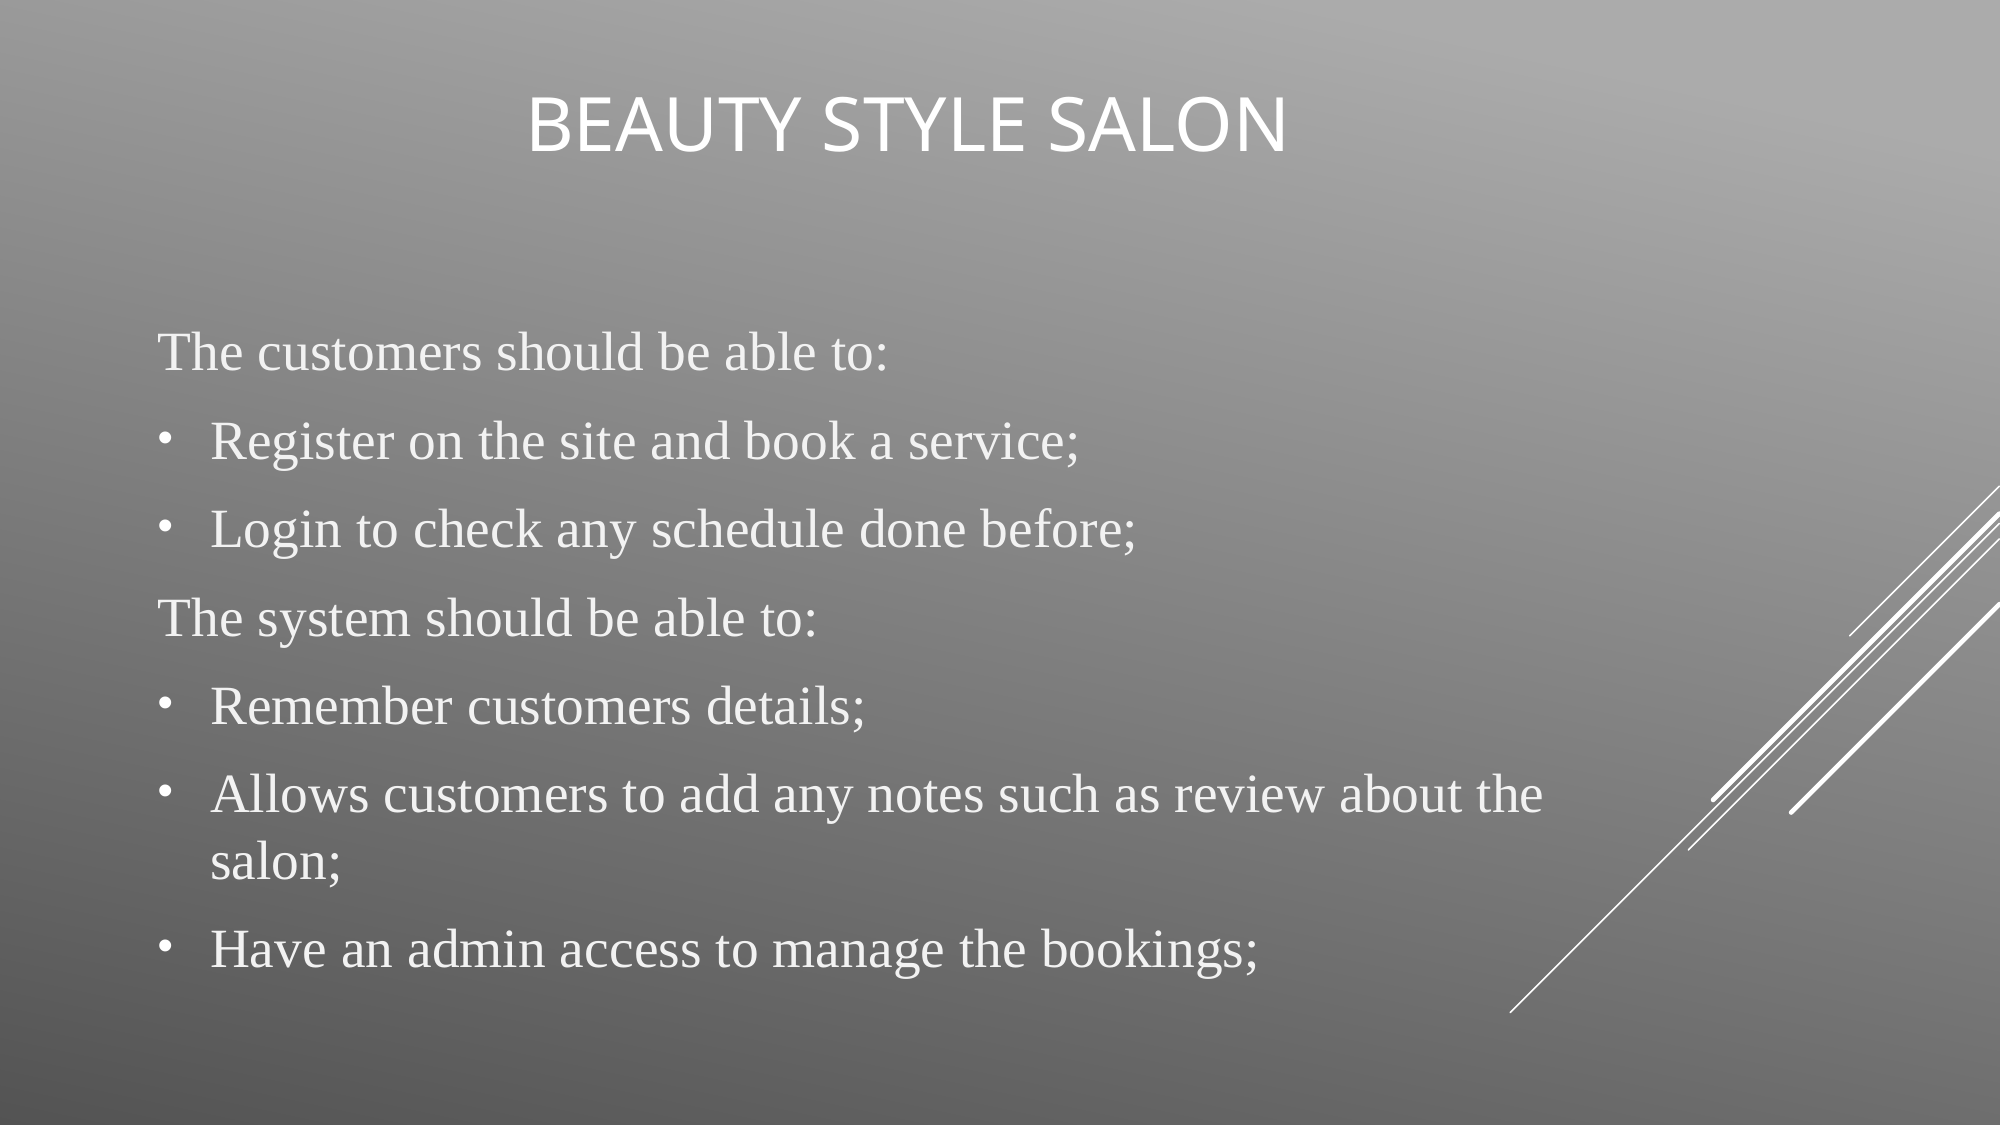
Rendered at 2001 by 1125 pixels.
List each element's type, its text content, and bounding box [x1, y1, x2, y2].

list The customers should be able to: Register on the site and book a service; Login to check any schedule done before; The system should be able to: Remember customers details; Allows customers to add any notes such as review about the salon; Have an admin access to manage the bookings; [142, 307, 1611, 990]
title Beauty Style Salon [510, 0, 1911, 243]
